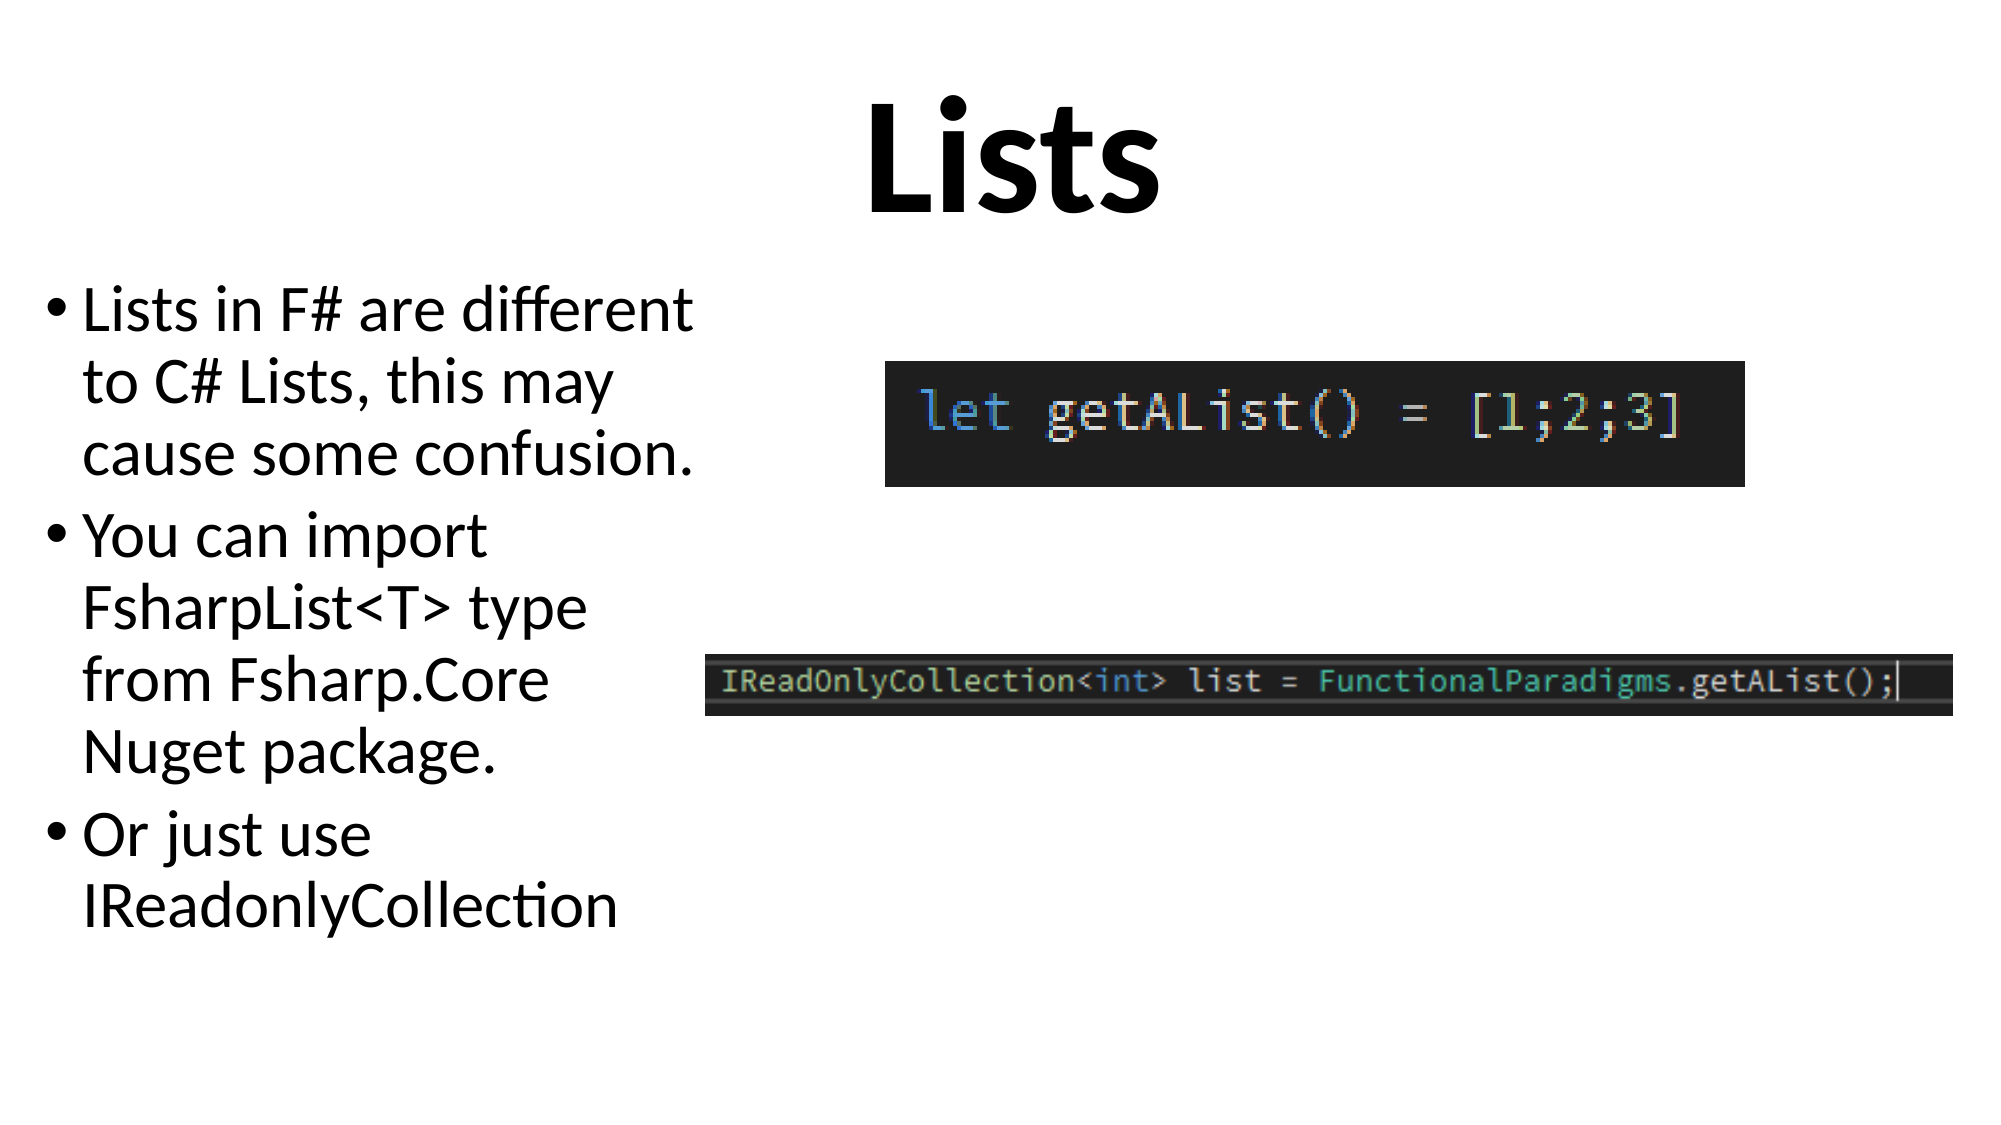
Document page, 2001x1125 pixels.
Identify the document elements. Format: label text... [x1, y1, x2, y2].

picture [705, 654, 1953, 716]
text_box Lists [847, 38, 1179, 254]
list Lists in F# are different to C# Lists, this may cause some confusion. You can import FsharpList<T> type from Fsharp.Core Nuget package. Or just use IReadonlyCollection [0, 266, 722, 859]
picture [884, 361, 1745, 487]
